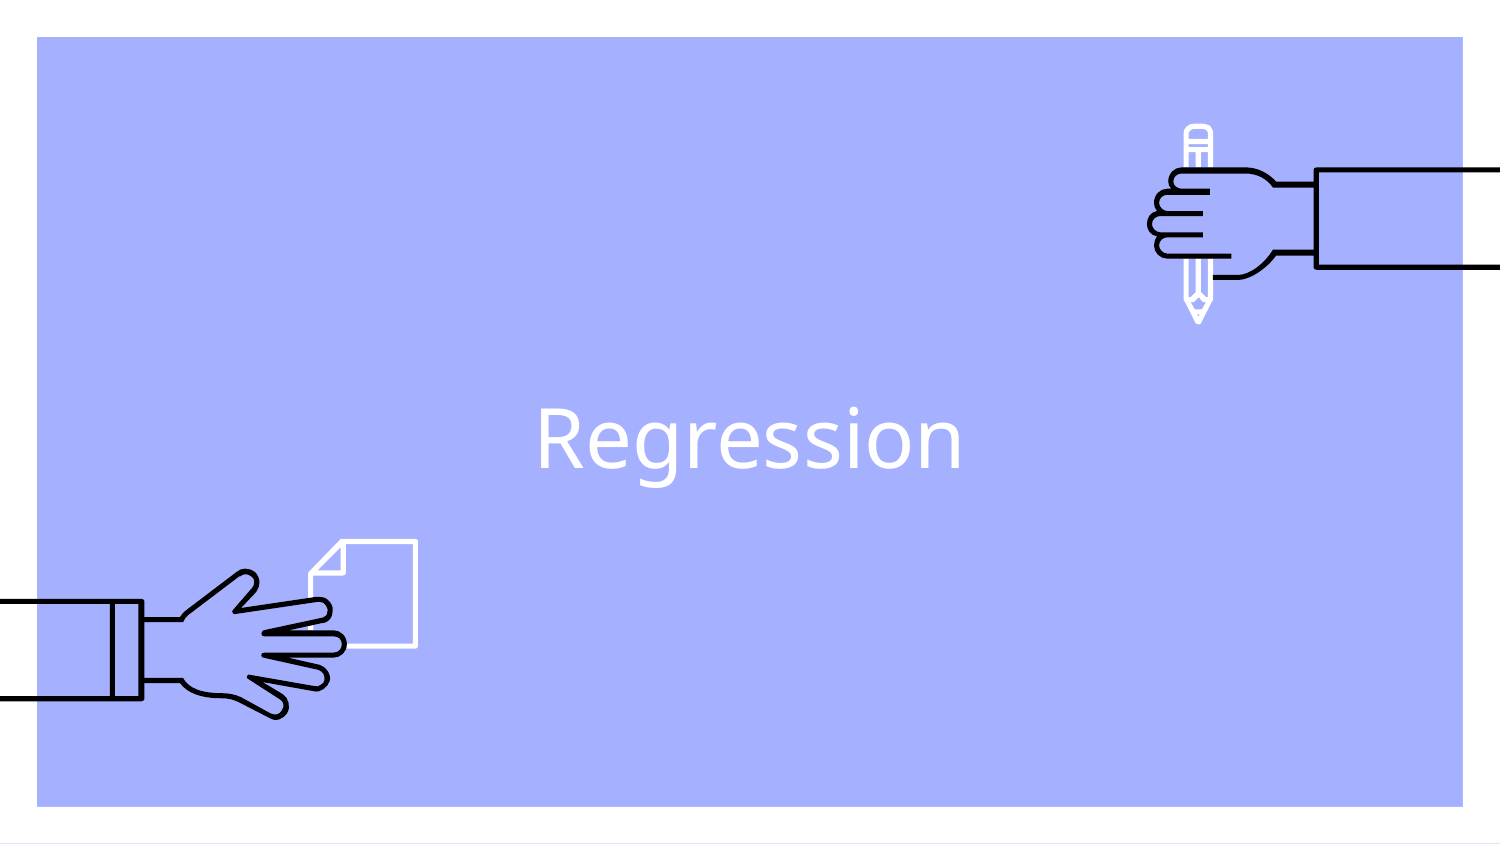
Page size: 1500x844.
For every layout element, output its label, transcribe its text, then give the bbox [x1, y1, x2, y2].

title Regression [430, 309, 1070, 500]
